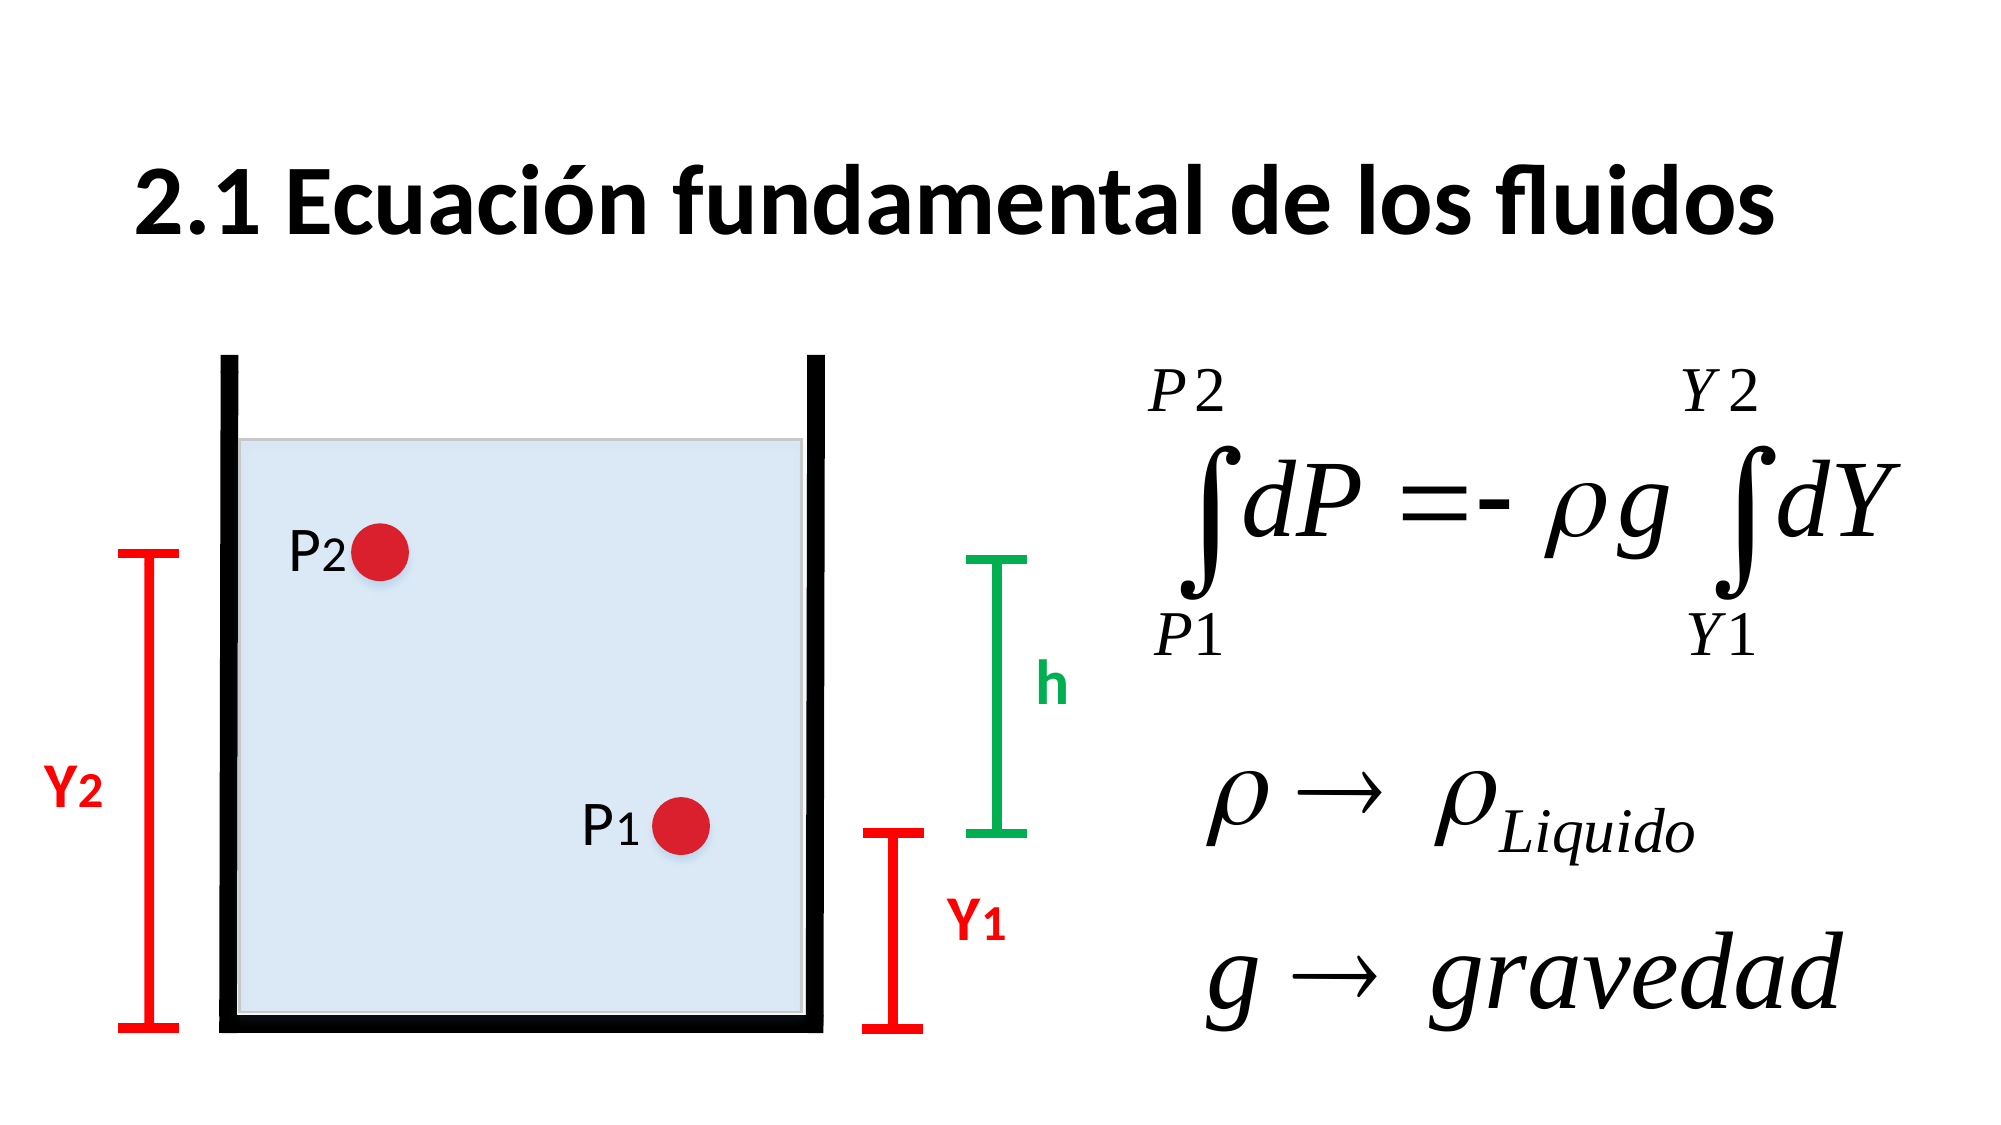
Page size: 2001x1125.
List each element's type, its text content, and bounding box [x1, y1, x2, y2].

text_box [1184, 714, 1716, 889]
text_box 2.1 Ecuación fundamental de los fluidos [119, 126, 1893, 262]
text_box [1129, 344, 1927, 675]
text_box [1184, 907, 1872, 1055]
picture [9, 347, 1101, 1036]
